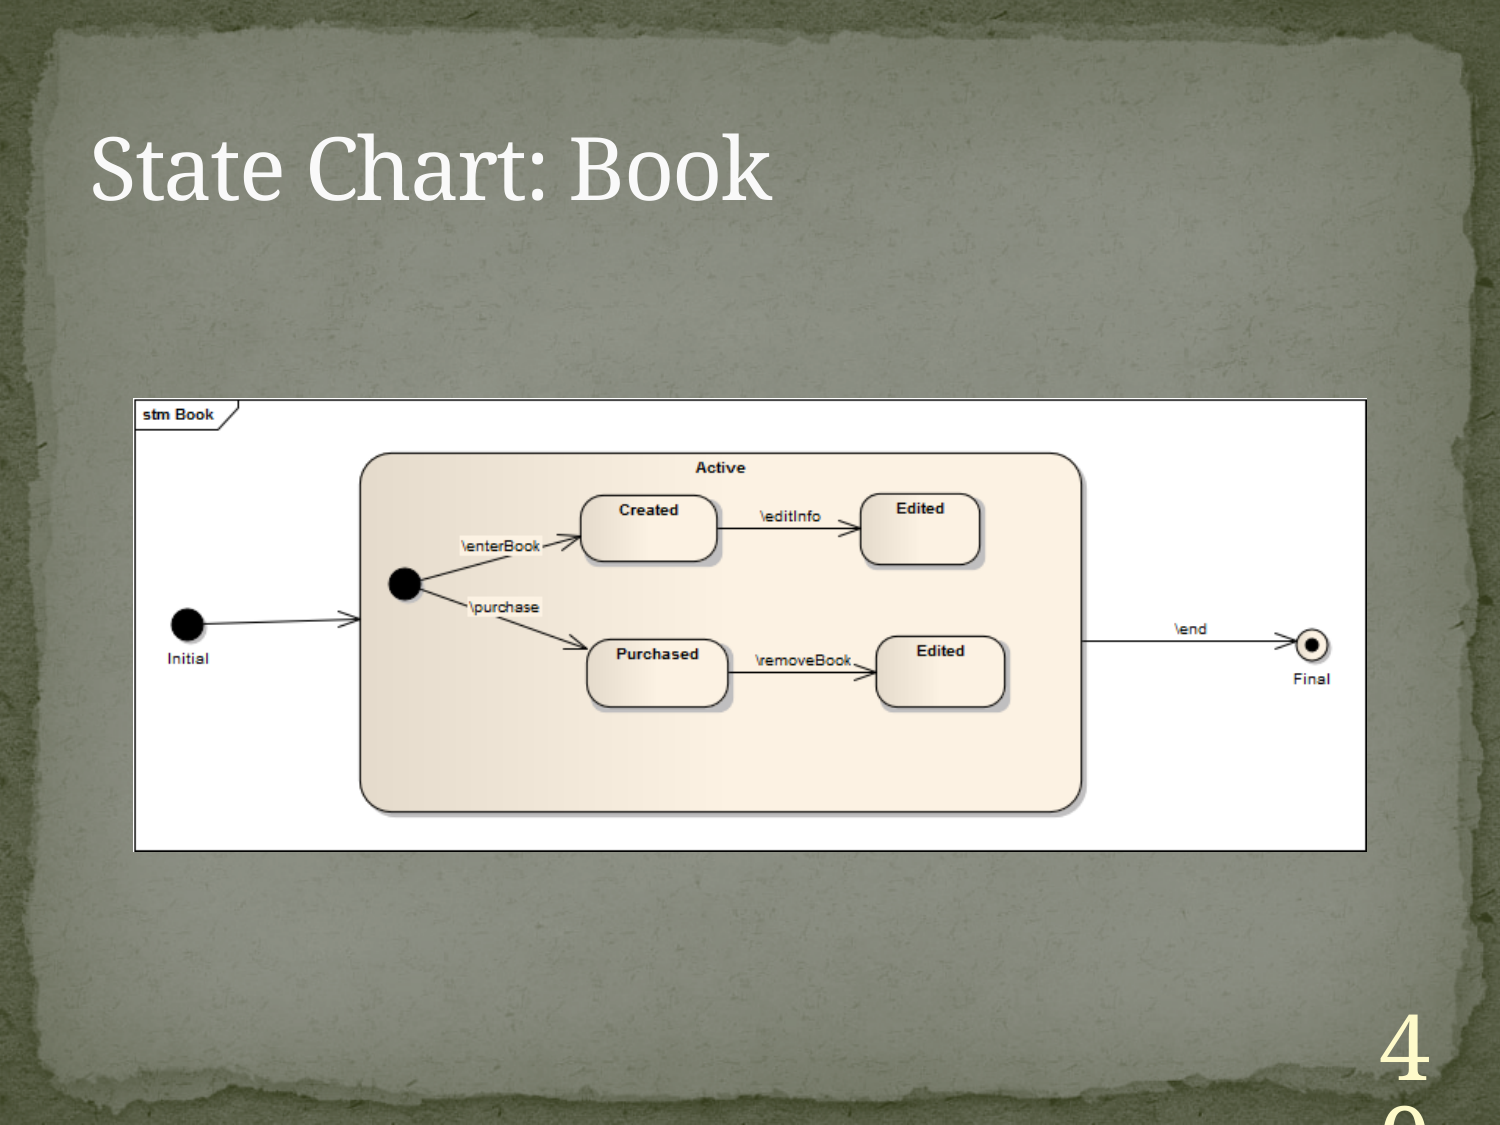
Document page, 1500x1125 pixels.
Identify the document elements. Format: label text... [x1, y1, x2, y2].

slide_number 40 [1379, 1014, 1480, 1089]
title State Chart: Book [74, 24, 1425, 225]
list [134, 399, 1368, 853]
